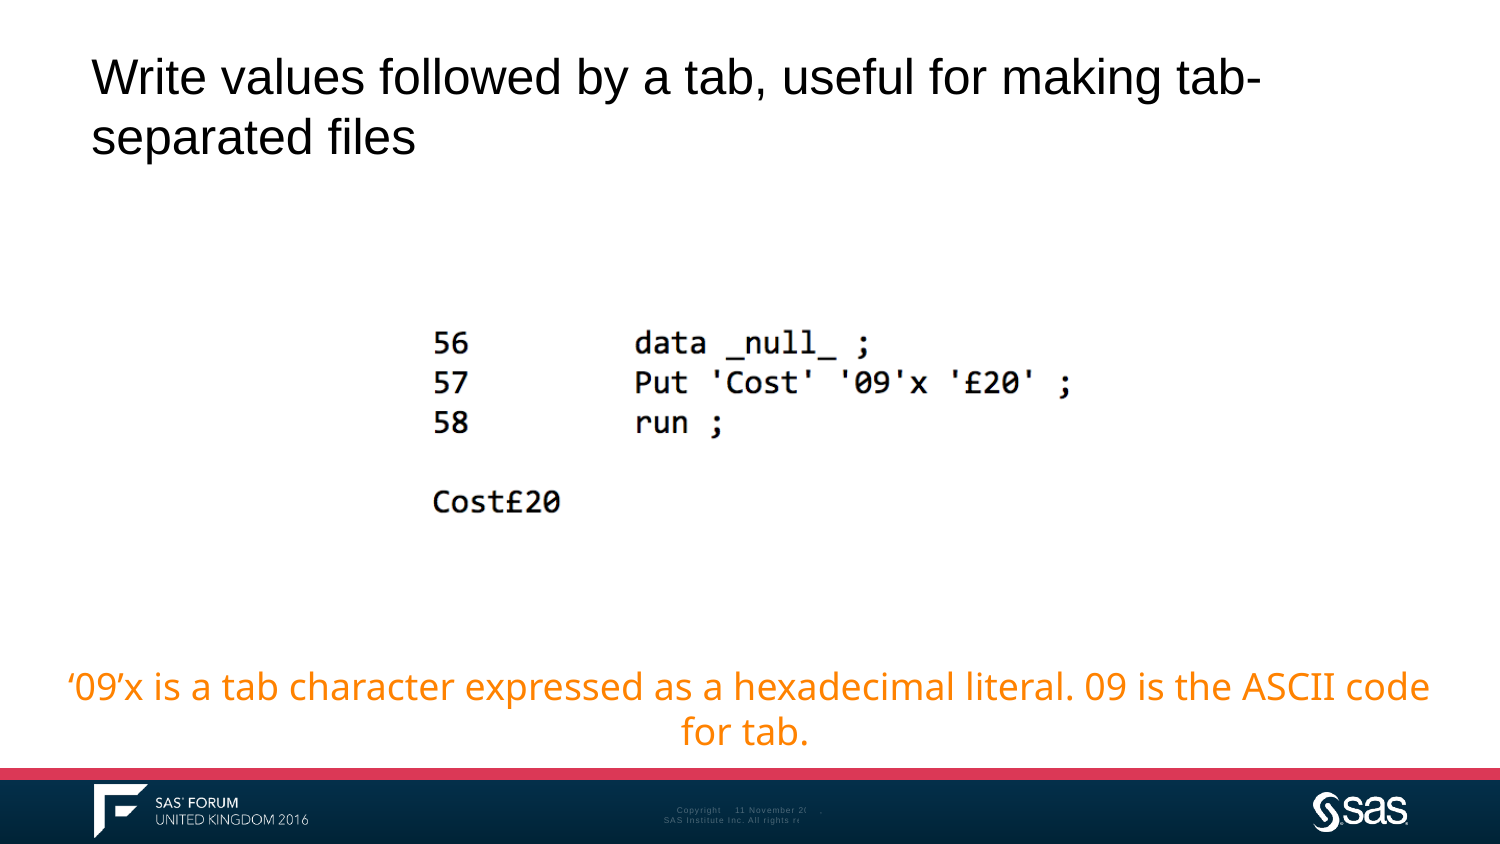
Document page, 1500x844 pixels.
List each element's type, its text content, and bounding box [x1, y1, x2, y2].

text_box ‘09’x is a tab character expressed as a hexadecimal literal. 09 is the ASCII code for tab. [45, 656, 1455, 759]
picture [407, 318, 1090, 524]
title Write values followed by a tab, useful for making tab-separated files [91, 44, 1409, 106]
picture [1313, 792, 1408, 832]
picture [94, 784, 308, 838]
